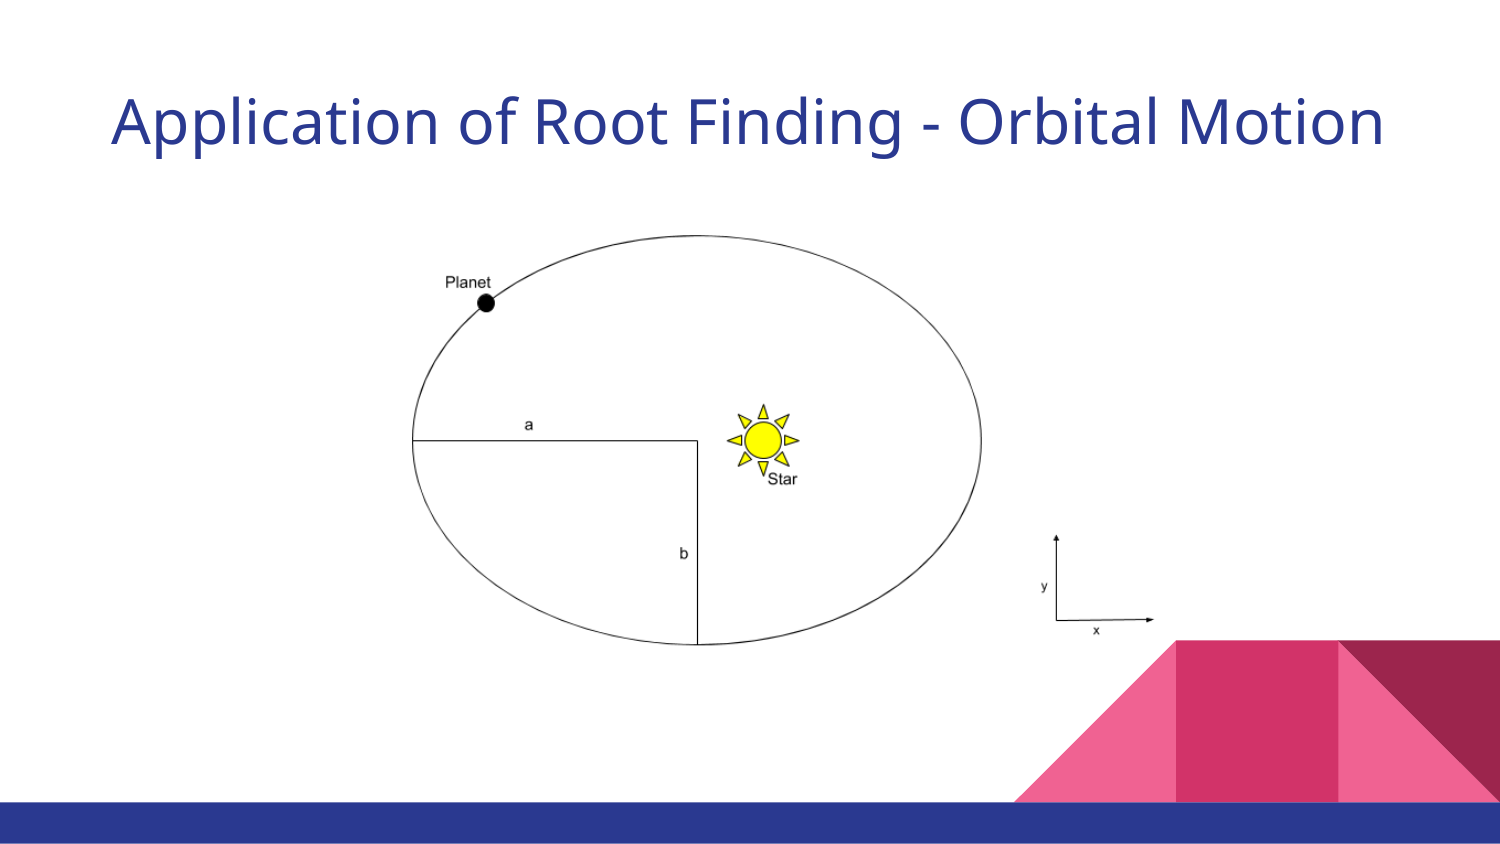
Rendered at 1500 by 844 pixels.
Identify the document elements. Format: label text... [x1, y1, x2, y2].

title Application of Root Finding - Orbital Motion [51, 67, 215, 167]
title Application of Root Finding - Orbital Motion [1285, 67, 1449, 167]
picture [220, 61, 1280, 844]
